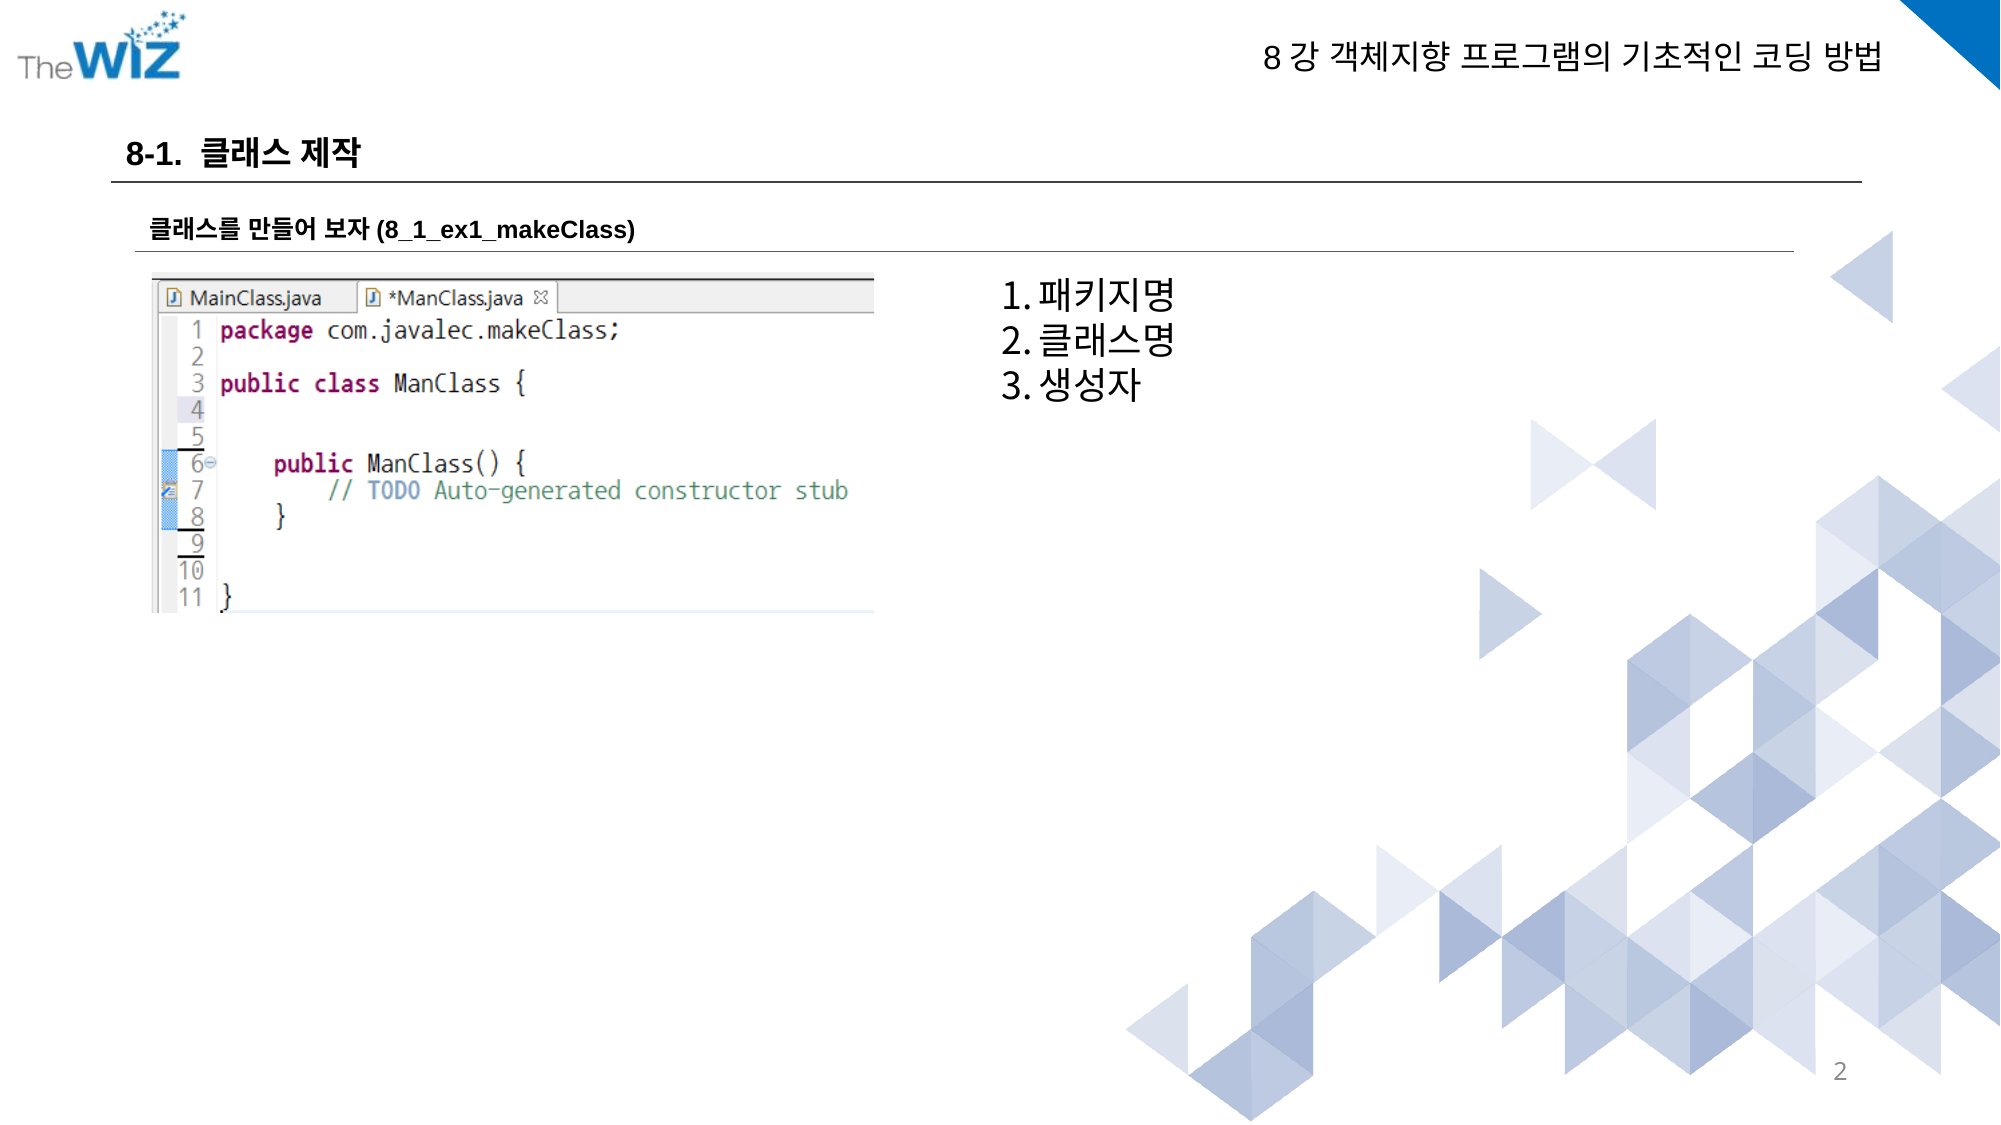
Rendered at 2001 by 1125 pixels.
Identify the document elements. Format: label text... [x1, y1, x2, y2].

text_box 패키지명 클래스명 생성자 [986, 264, 1296, 414]
slide_number 2 [1412, 1042, 1863, 1103]
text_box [151, 272, 875, 613]
text_box 클래스를 만들어 보자(8_1_ex1_makeClass) [134, 206, 1794, 251]
text_box [1296, 264, 1917, 310]
text_box [134, 264, 986, 310]
text_box 8-1. 클래스 제작 [111, 124, 1863, 180]
picture [0, 0, 215, 90]
